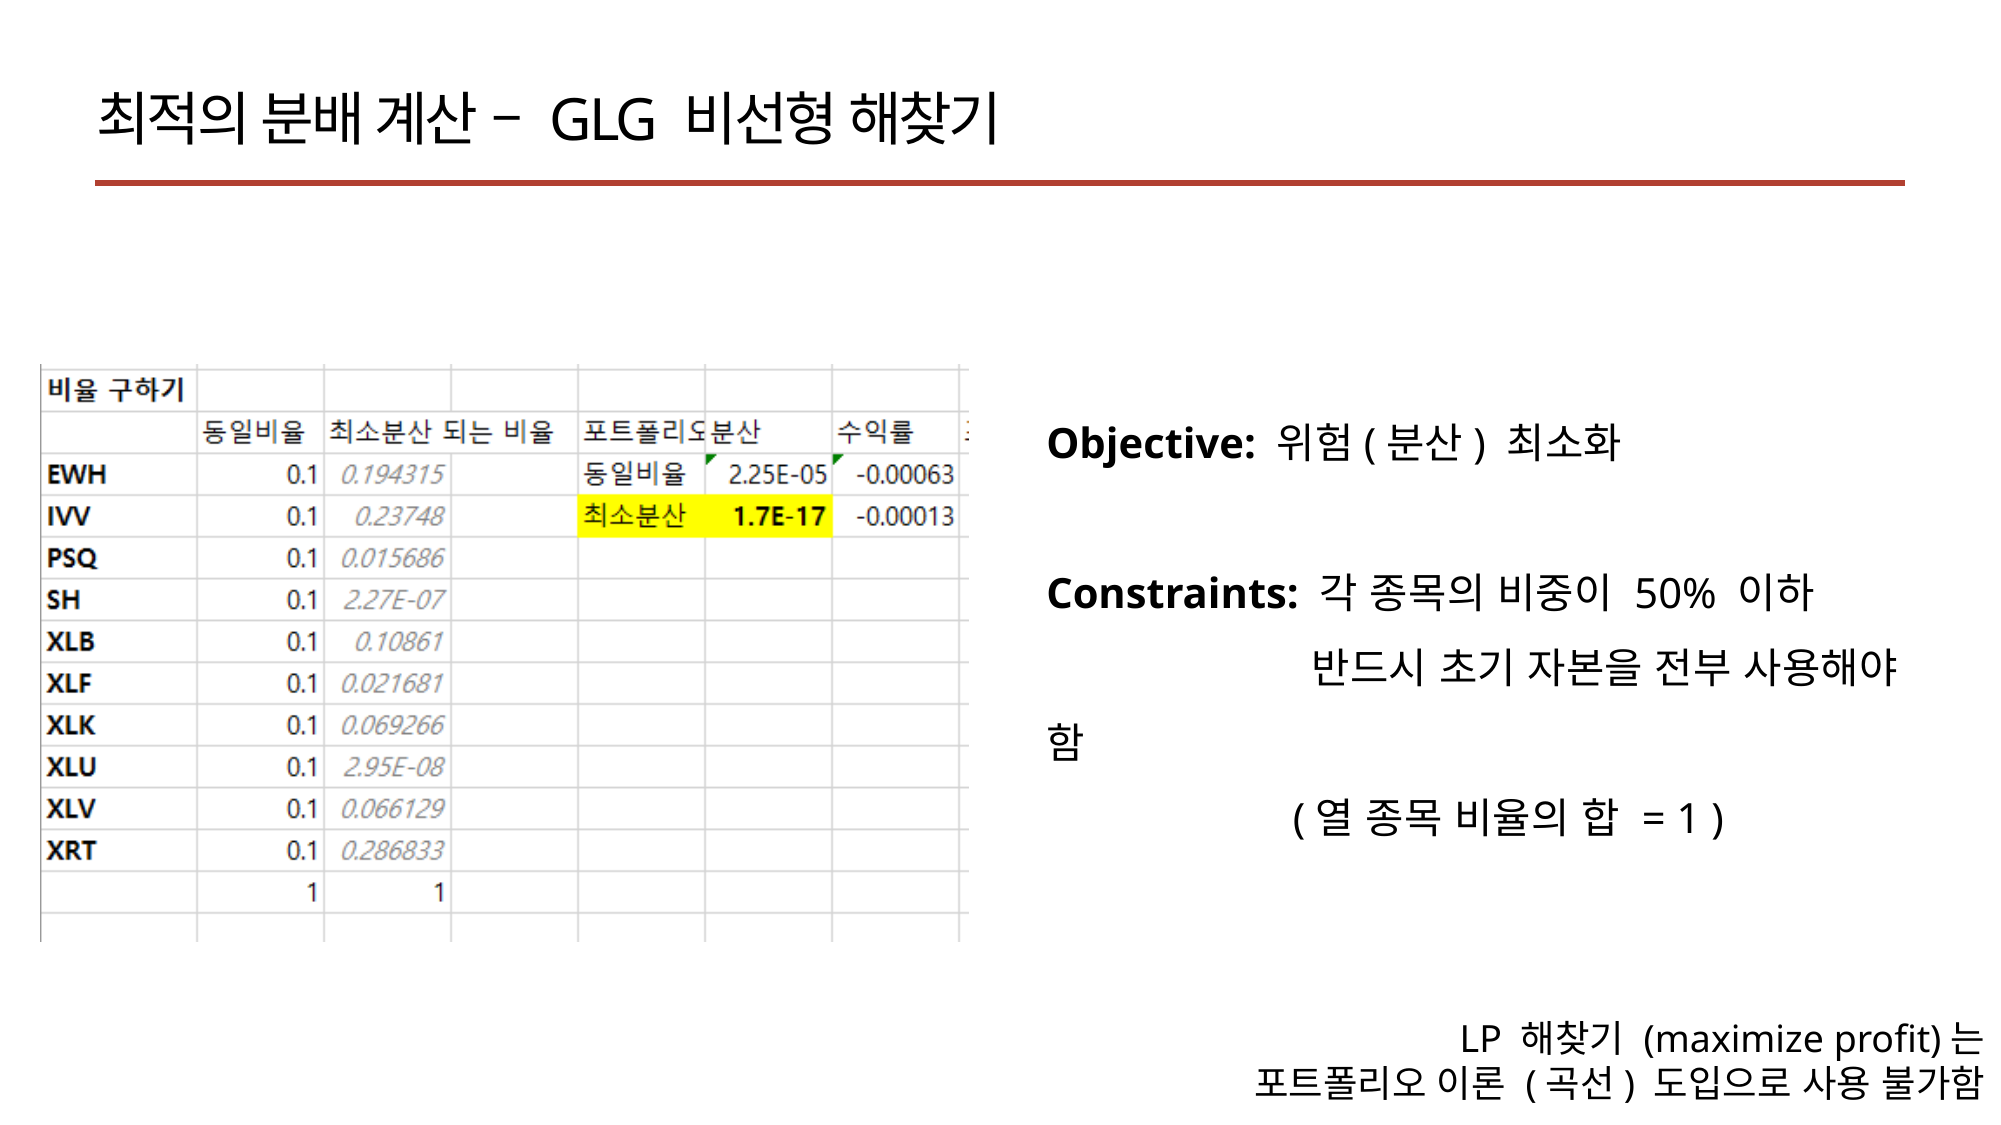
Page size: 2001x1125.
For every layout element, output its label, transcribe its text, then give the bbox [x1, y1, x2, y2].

picture [40, 364, 969, 942]
text_box LP 해찾기 (maximize profit)는 포트폴리오 이론 (곡선) 도입으로 사용 불가함 [1149, 985, 2000, 1113]
text_box Objective: 위험(분산) 최소화 Constraints: 각 종목의 비중이 50% 이하 반드시 초기 자본을 전부 사용해야 함 (열 종목 비율의 합 = 1 ) [1031, 384, 1960, 850]
text_box 최적의 분배 계산 – GLG 비선형 해찾기 [81, 75, 1550, 160]
